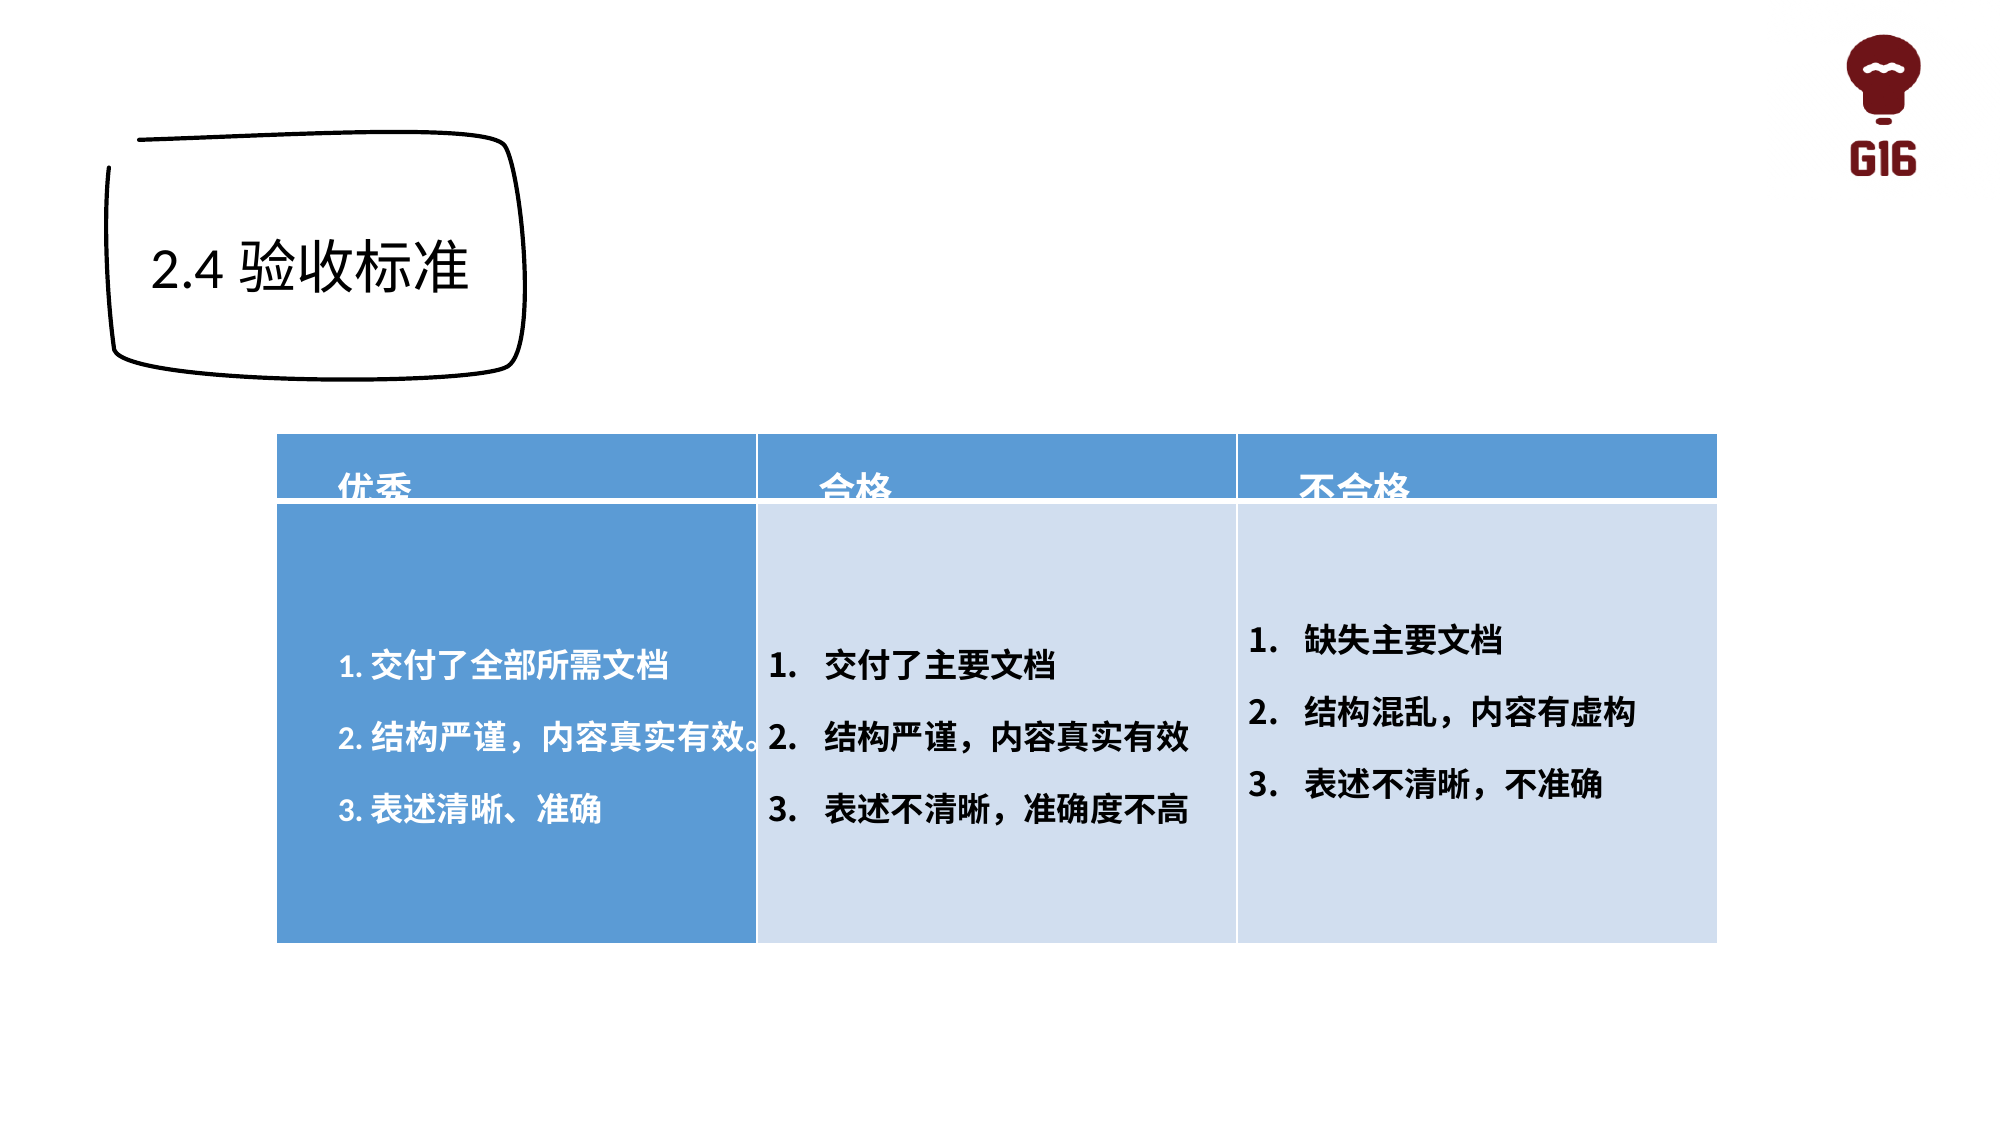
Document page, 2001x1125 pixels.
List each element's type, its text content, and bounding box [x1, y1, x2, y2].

table_cell 缺失主要文档 结构混乱，内容有虚构 表述不清晰，不准确 [1238, 504, 1717, 943]
table_cell 交付了主要文档 结构严谨，内容真实有效 表述不清晰，准确度不高 [758, 504, 1236, 943]
text_box [105, 130, 526, 371]
text_box 2.4验收标准 [135, 152, 500, 378]
table_cell 1.交付了全部所需文档 2.结构严谨，内容真实有效。 3.表述清晰、准确 [277, 504, 756, 943]
picture [1767, 0, 2000, 200]
table_header 优秀 [277, 434, 756, 498]
table_header 合格 [758, 434, 1236, 498]
table_header 不合格 [1238, 434, 1717, 498]
